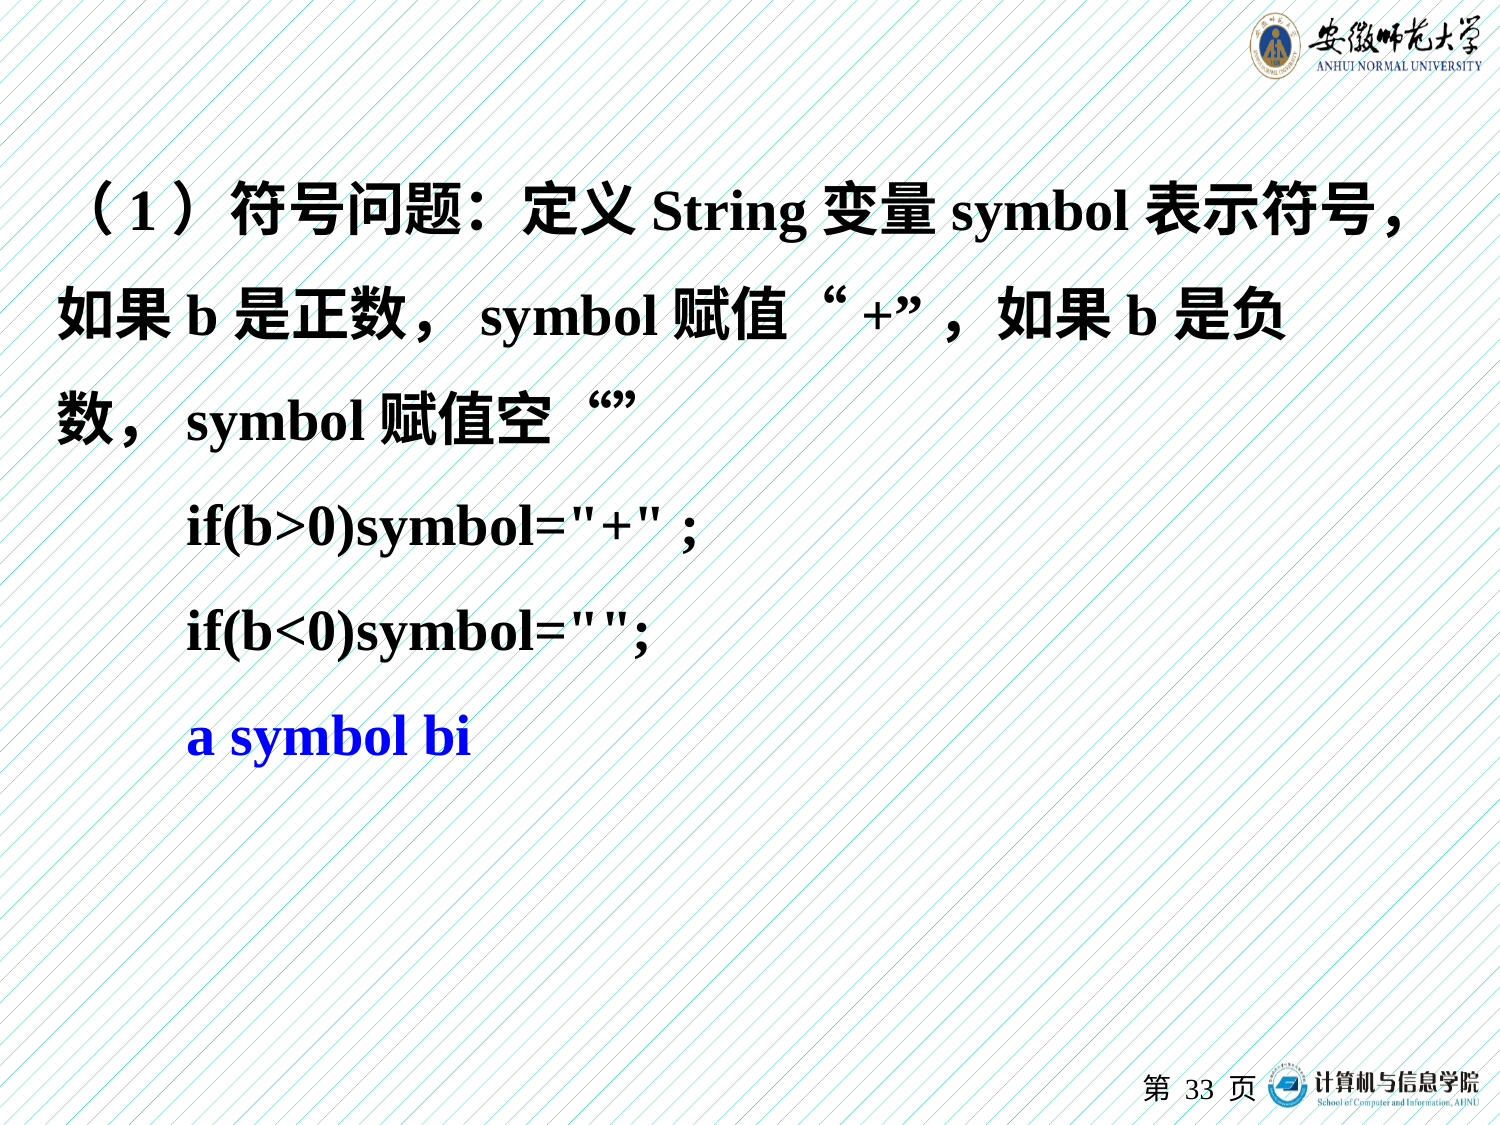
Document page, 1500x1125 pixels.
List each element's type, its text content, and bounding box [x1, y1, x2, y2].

footer 第 页 [962, 1062, 1438, 1118]
list （1）符号问题：定义String变量symbol表示符号，如果b是正数，symbol赋值“+”，如果b是负数，symbol赋值空“” if(b>0)symbol="+" ; if(b<0)symbol=""; a symbol bi [41, 129, 1483, 1063]
picture [1237, 2, 1500, 114]
picture [1245, 1057, 1500, 1120]
